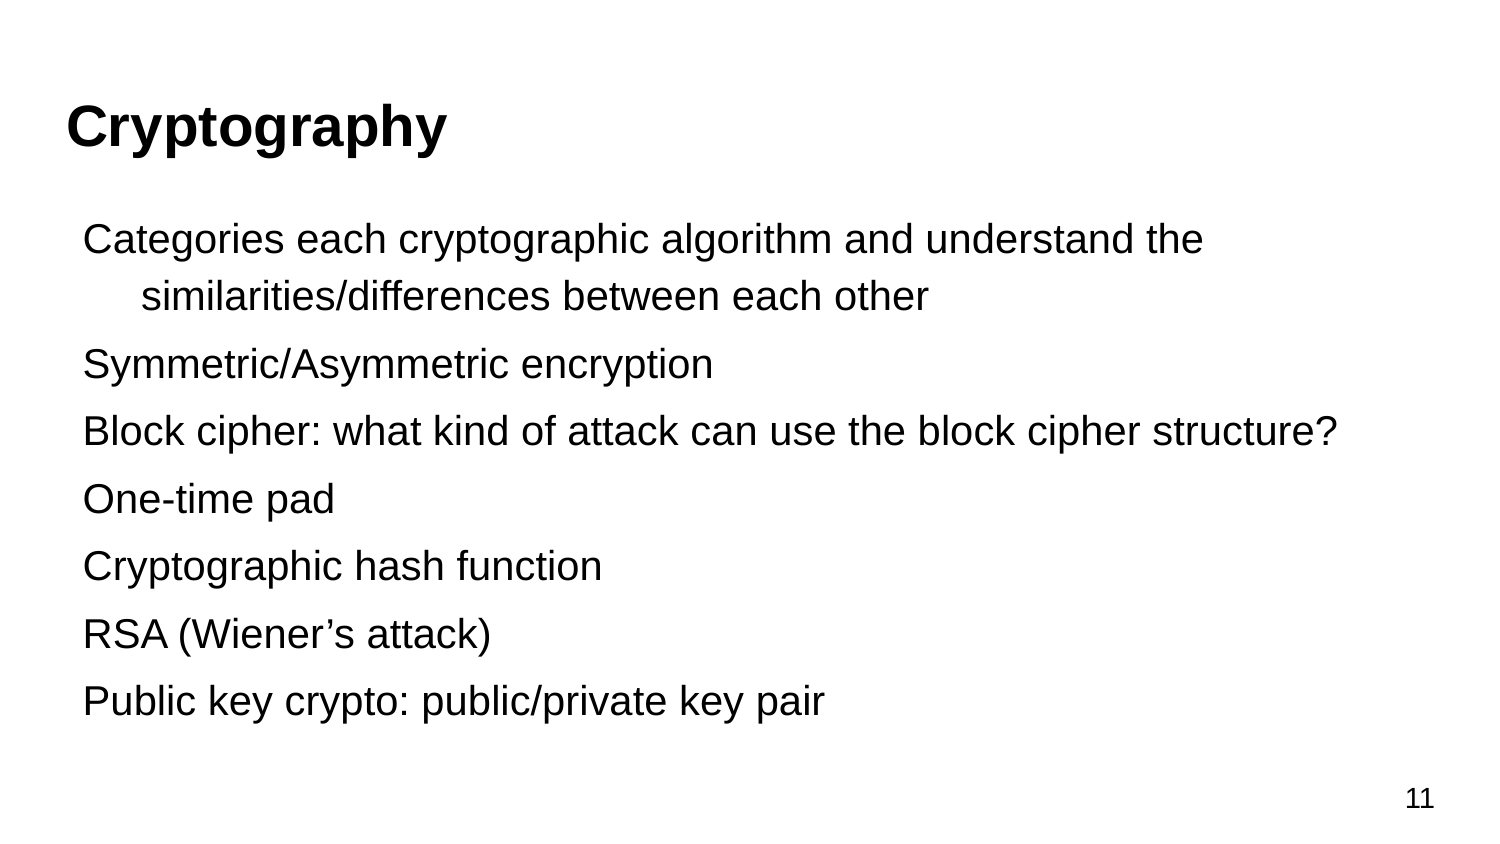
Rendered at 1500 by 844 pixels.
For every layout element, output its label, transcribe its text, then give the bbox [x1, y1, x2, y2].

title Cryptography [51, 72, 1449, 167]
slide_number ‹#› [1389, 764, 1480, 830]
list Categories each cryptographic algorithm and understand the similarities/differences between each other Symmetric/Asymmetric encryption Block cipher: what kind of attack can use the block cipher structure? One-time pad Cryptographic hash function RSA (Wiener’s attack) Public key crypto: public/private key pair [51, 189, 1449, 779]
